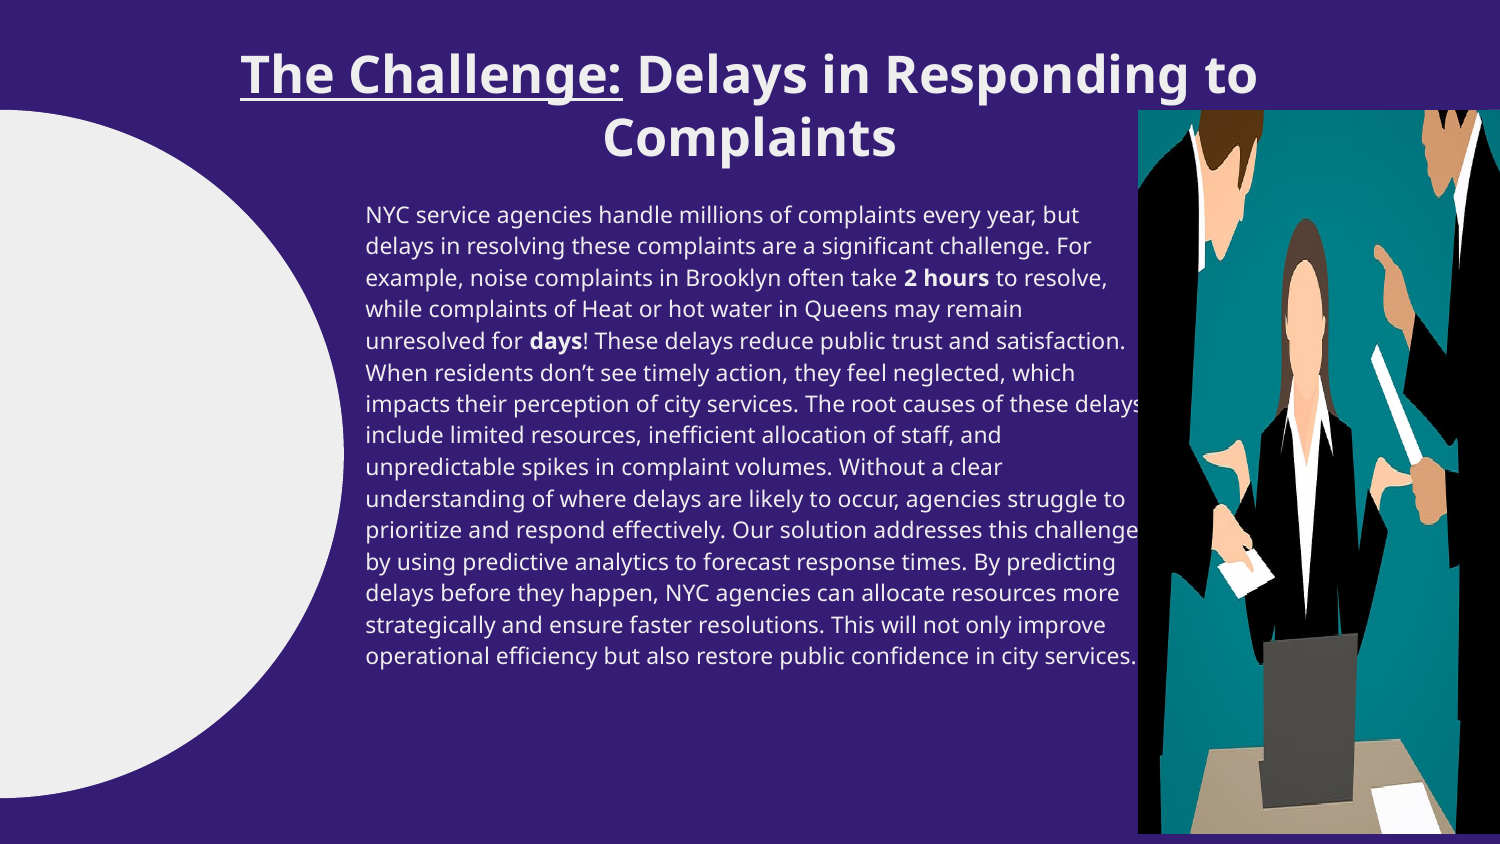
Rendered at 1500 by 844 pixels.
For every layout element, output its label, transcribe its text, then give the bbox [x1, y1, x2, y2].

subtitle The Challenge: Delays in Responding to Complaints [169, 42, 1331, 166]
list NYC service agencies handle millions of complaints every year, but delays in resolving these complaints are a significant challenge. For example, noise complaints in Brooklyn often take 2 hours to resolve, while complaints of Heat or hot water in Queens may remain unresolved for days! These delays reduce public trust and satisfaction. When residents don’t see timely action, they feel neglected, which impacts their perception of city services. The root causes of these delays include limited resources, inefficient allocation of staff, and unpredictable spikes in complaint volumes. Without a clear understanding of where delays are likely to occur, agencies struggle to prioritize and respond effectively. Our solution addresses this challenge by using predictive analytics to forecast response times. By predicting delays before they happen, NYC agencies can allocate resources more strategically and ensure faster resolutions. This will not only improve operational efficiency but also restore public confidence in city services. [350, 181, 1133, 794]
picture [1138, 110, 1500, 834]
